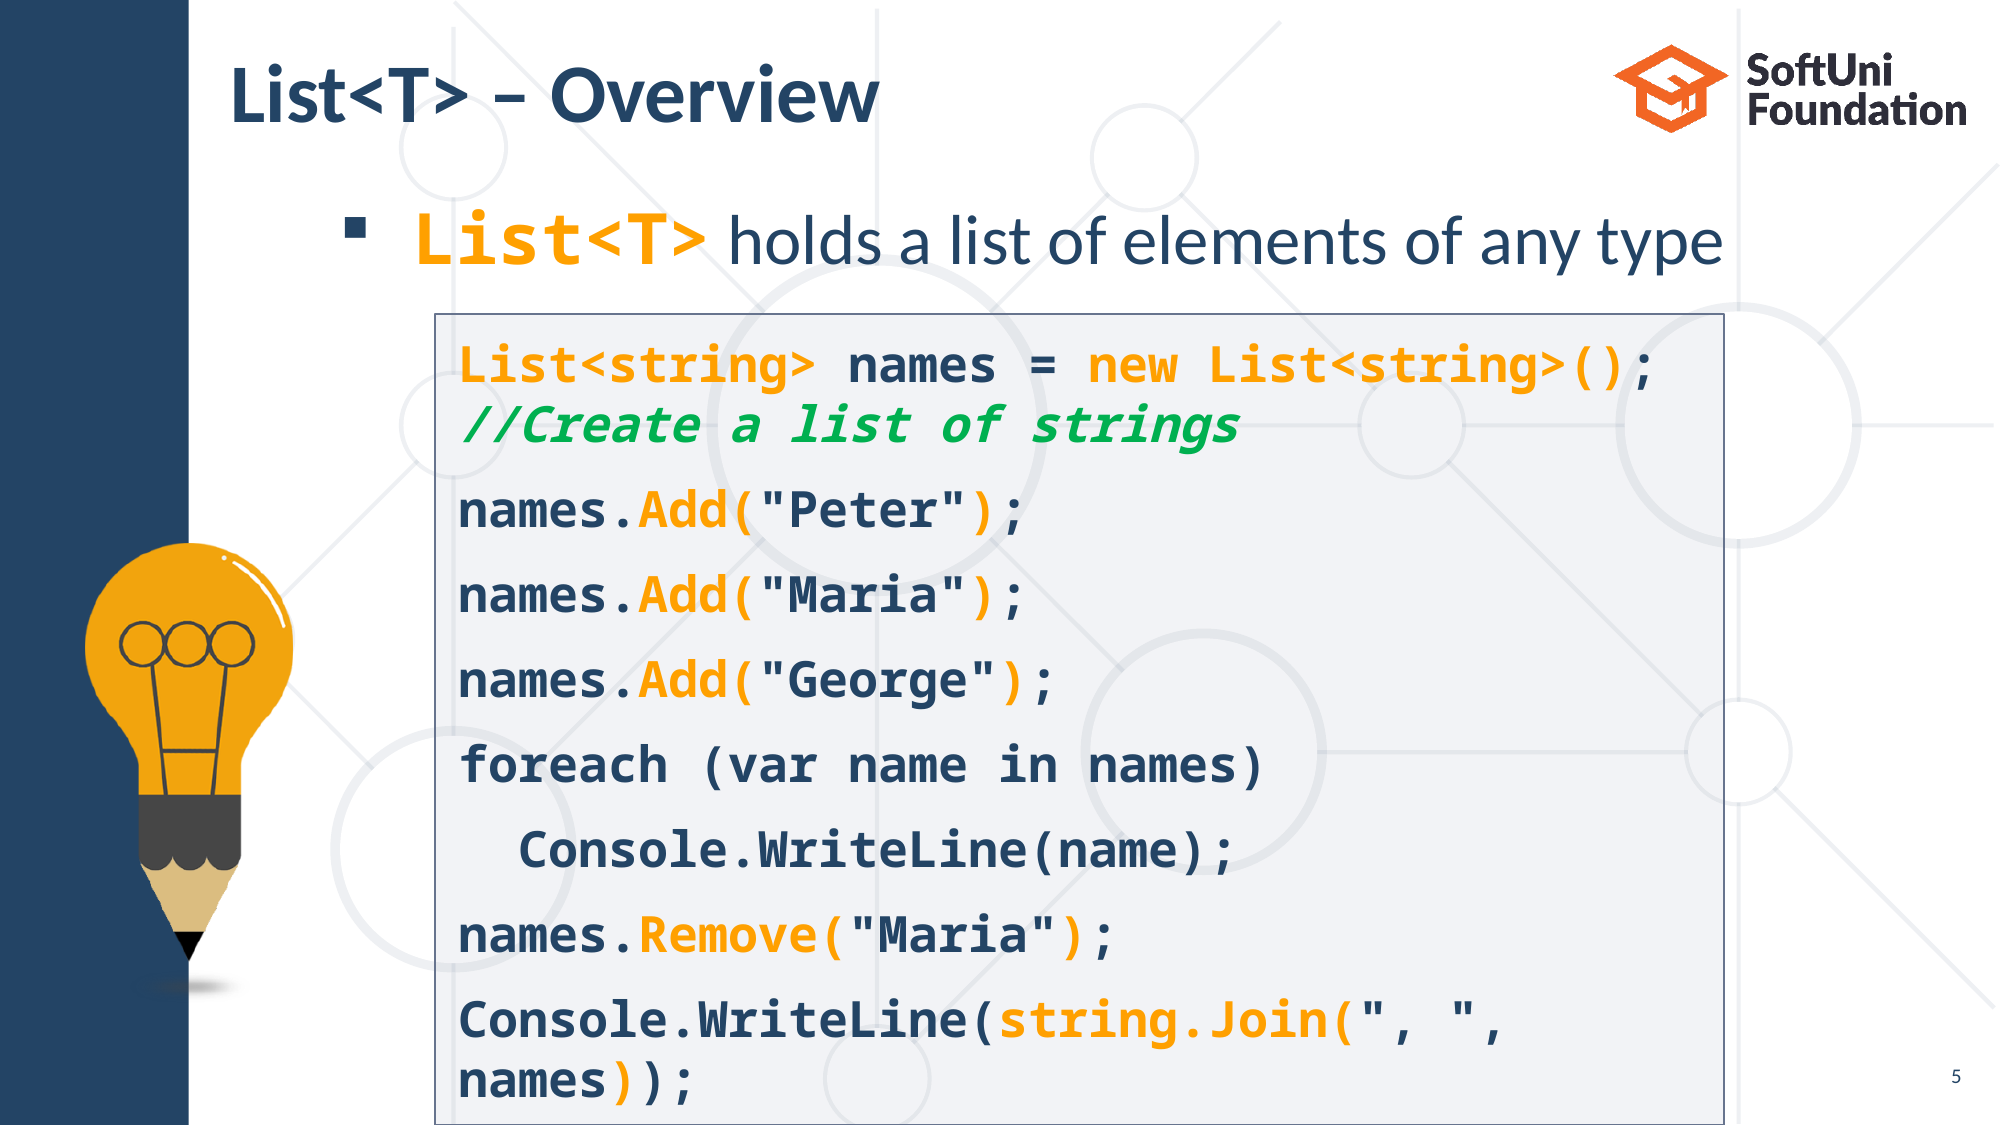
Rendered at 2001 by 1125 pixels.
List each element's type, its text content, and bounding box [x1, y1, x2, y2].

picture [85, 543, 293, 1003]
slide_number 5 [1897, 1049, 1968, 1101]
text_box List<string> names = new List<string>(); //Create a list of strings names.Add("Peter"); names.Add("Maria"); names.Add("George"); foreach (var name in names) Console.WriteLine(name); names.Remove("Maria"); Console.WriteLine(string.Join(", ", names)); [435, 314, 1725, 1125]
title List<T> – Overview [212, 16, 1591, 162]
picture [1613, 44, 1966, 133]
list List<T> holds a list of elements of any type [321, 183, 1968, 1050]
